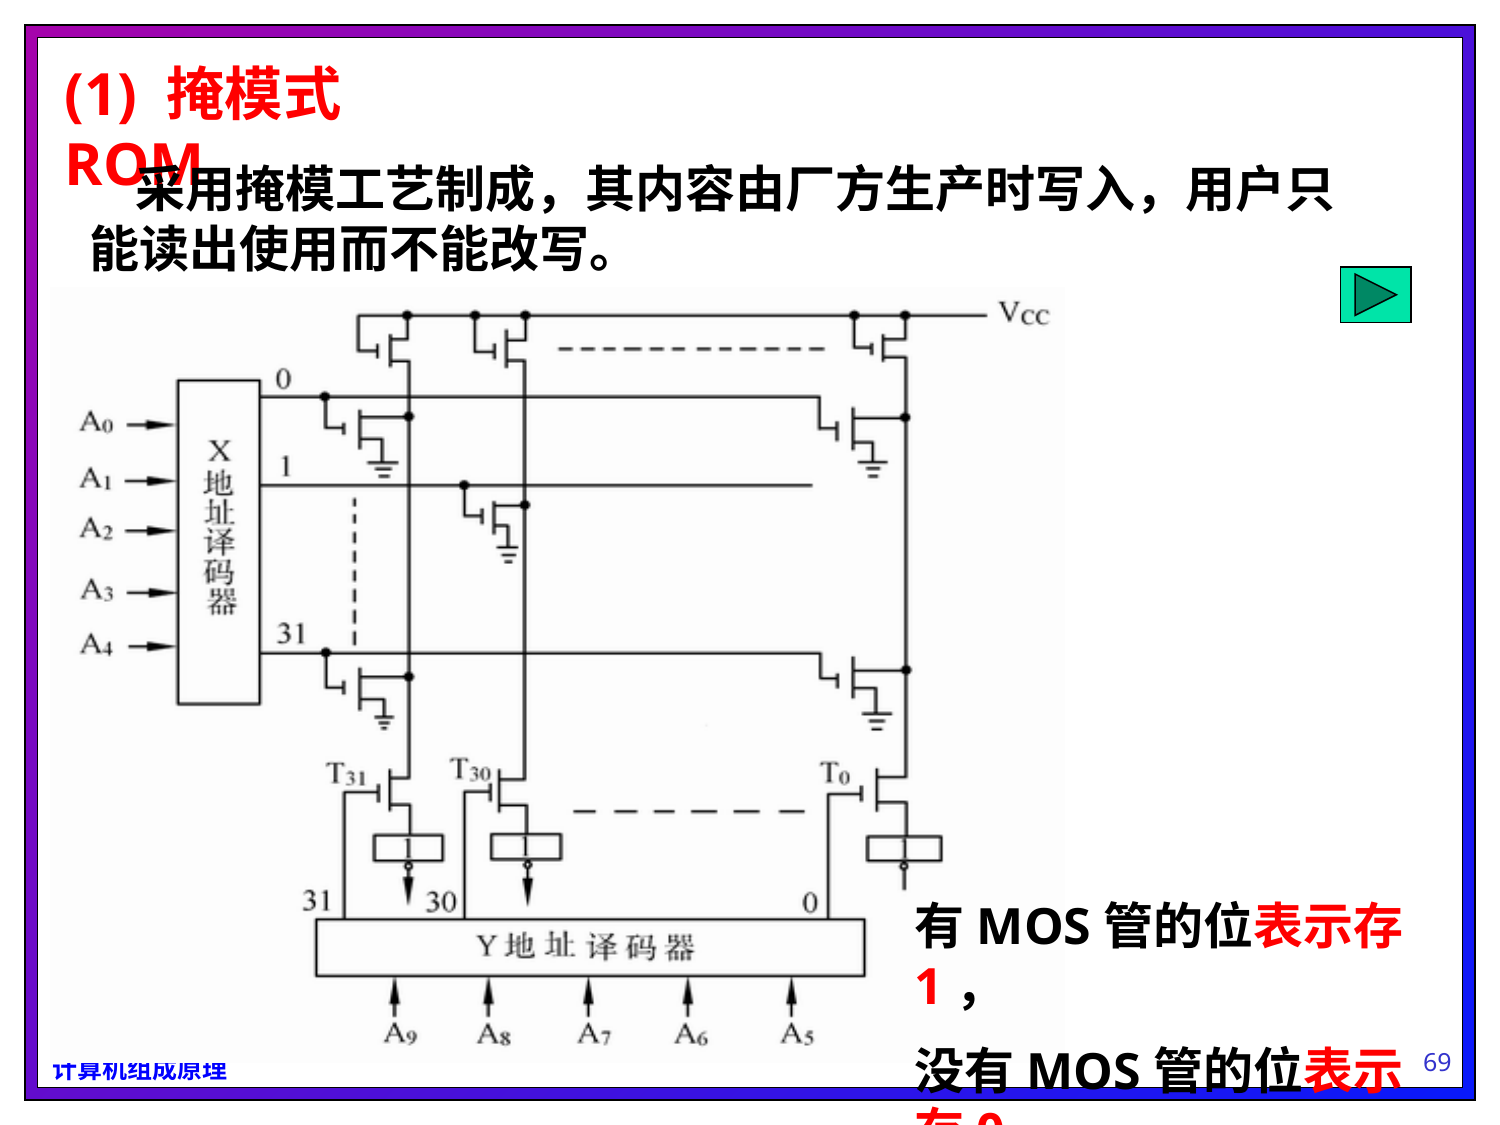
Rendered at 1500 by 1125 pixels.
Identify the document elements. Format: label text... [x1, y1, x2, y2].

text_box 有MOS管的位表示存1， 没有MOS管的位表示存0。 [900, 887, 1450, 1125]
text_box [1340, 267, 1411, 323]
picture [49, 287, 1065, 1063]
text_box 采用掩模工艺制成，其内容由厂方生产时写入，用户只能读出使用而不能改写。 [75, 149, 1388, 285]
text_box (1) 掩模式ROM [49, 49, 464, 205]
